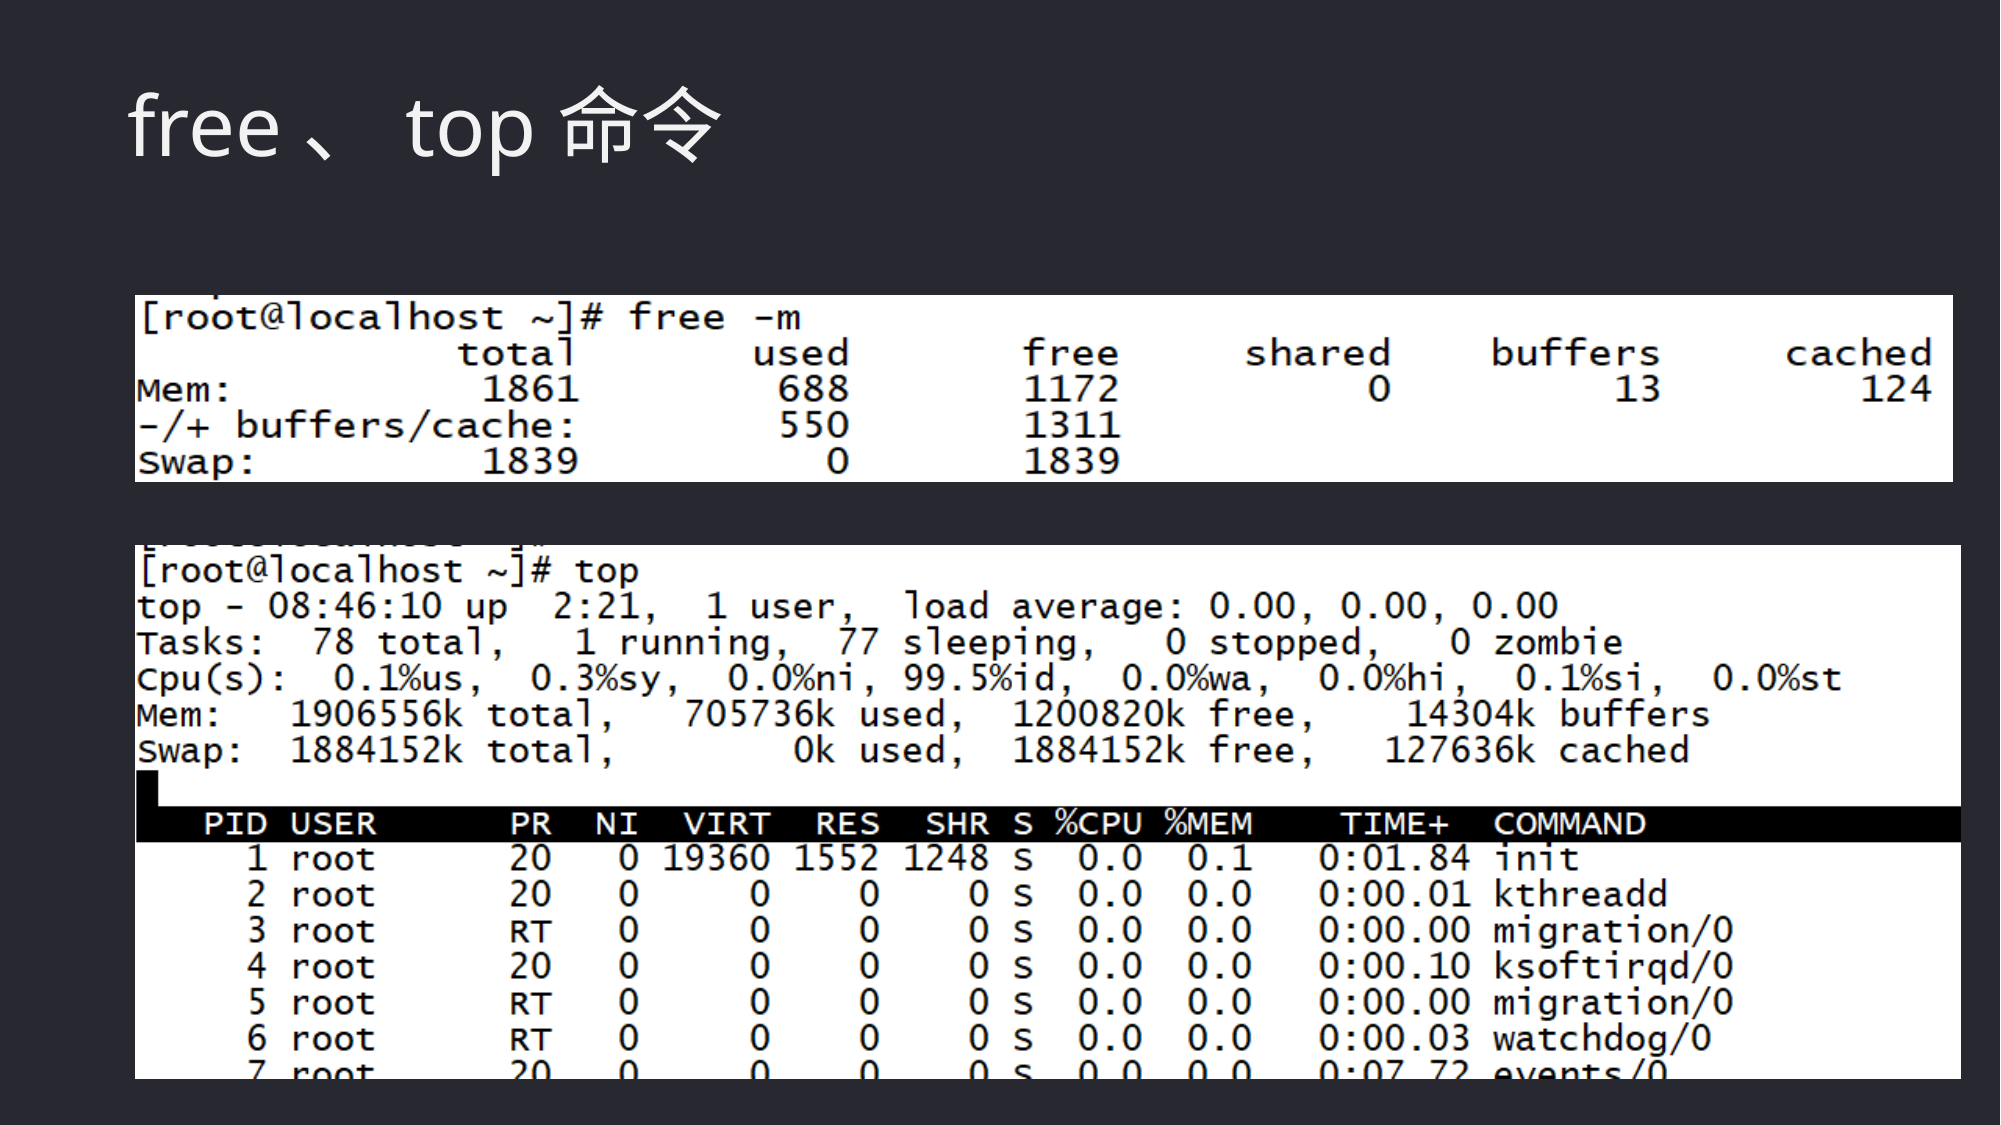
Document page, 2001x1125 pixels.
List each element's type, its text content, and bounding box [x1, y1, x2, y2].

picture [135, 545, 1961, 1079]
picture [135, 295, 1953, 482]
text_box free、top命令 [112, 77, 1387, 233]
text_box [112, 232, 1930, 1079]
